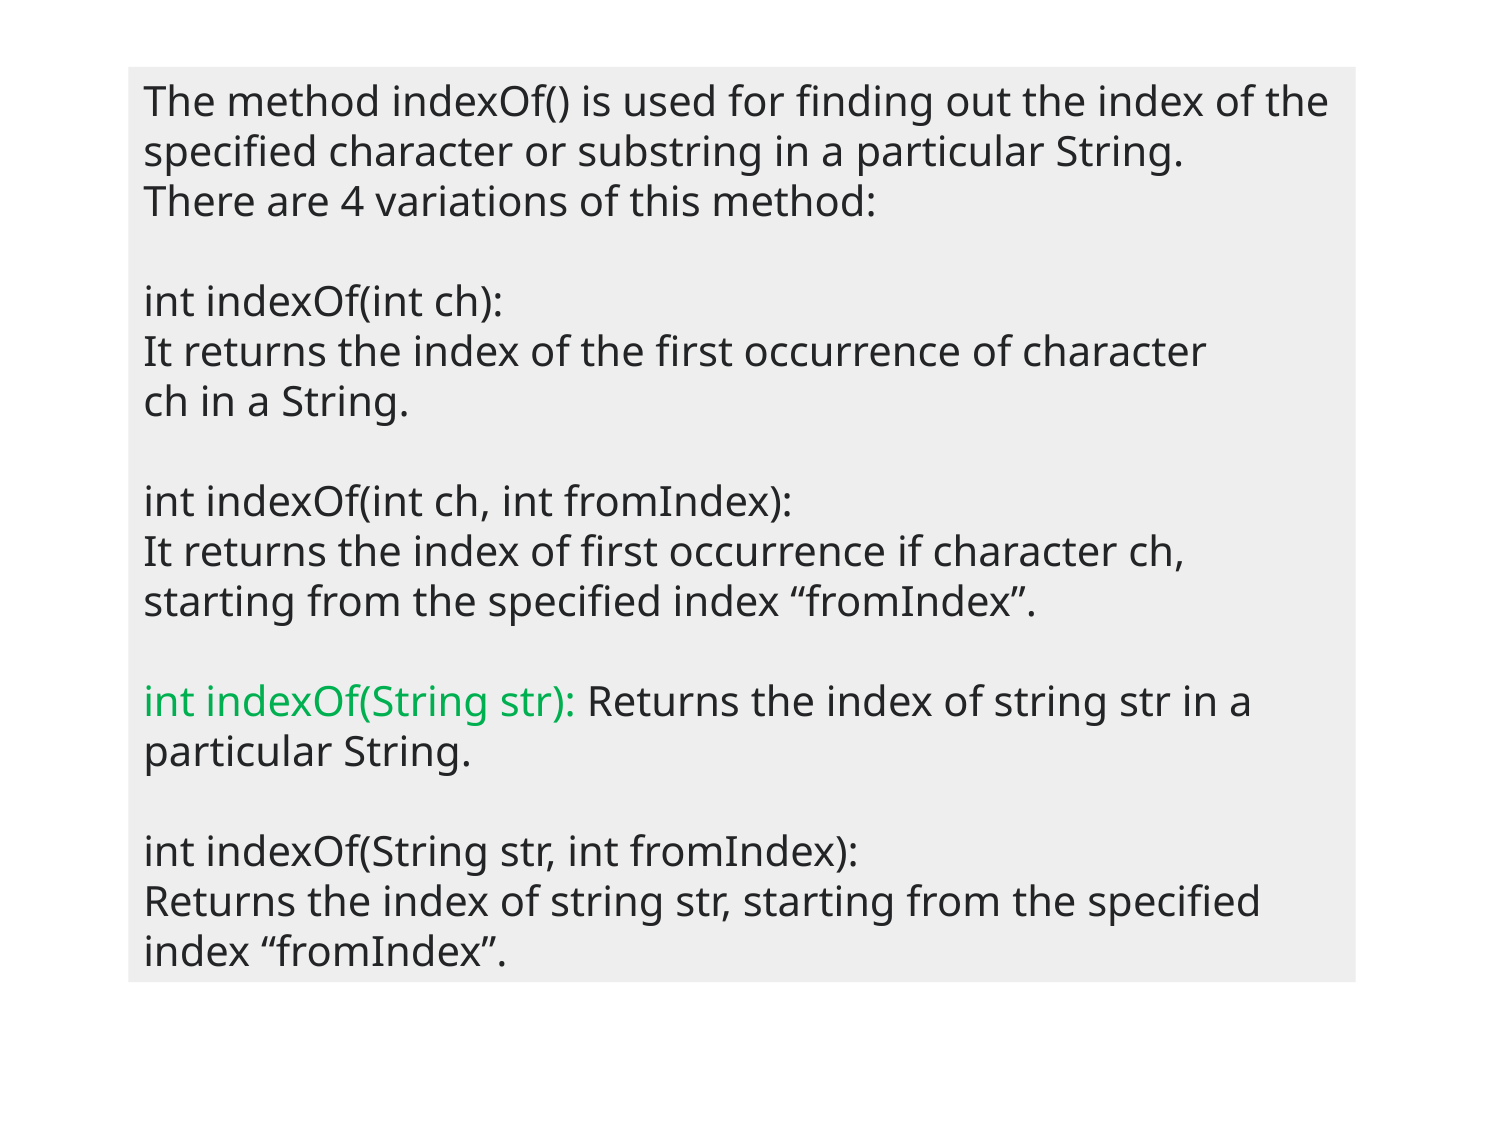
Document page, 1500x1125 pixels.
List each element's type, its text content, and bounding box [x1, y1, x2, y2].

text_box The method indexOf() is used for finding out the index of the specified character or substring in a particular String. There are 4 variations of this method: int indexOf(int ch): It returns the index of the first occurrence of character ch in a String. int indexOf(int ch, int fromIndex): It returns the index of first occurrence if character ch, starting from the specified index “fromIndex”. int indexOf(String str): Returns the index of string str in a particular String. int indexOf(String str, int fromIndex): Returns the index of string str, starting from the specified index “fromIndex”. [128, 66, 1356, 983]
